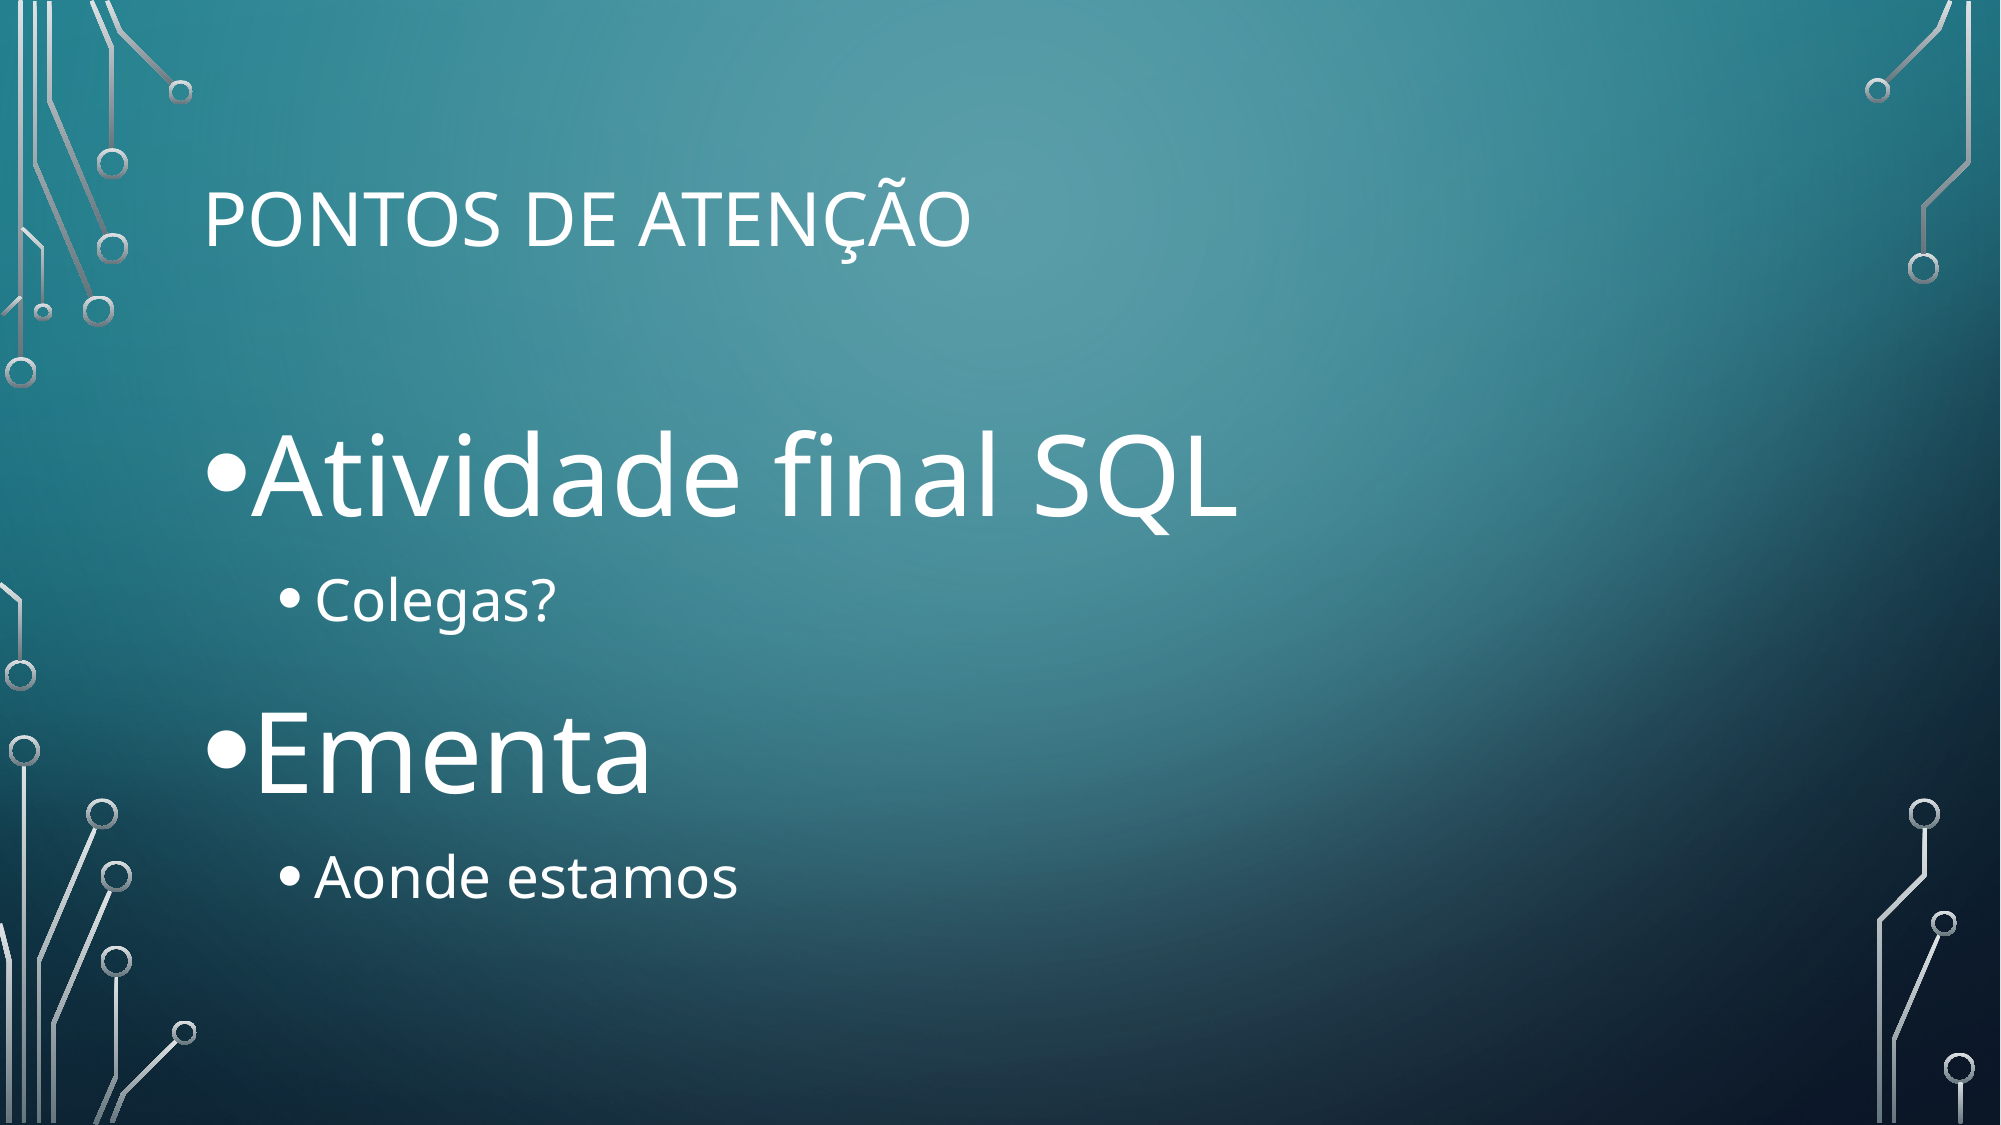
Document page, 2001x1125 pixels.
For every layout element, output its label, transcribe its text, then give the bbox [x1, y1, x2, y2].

list Atividade final SQL Colegas? Ementa Aonde estamos [187, 369, 1813, 950]
title Pontos De atenção [187, 101, 1813, 344]
